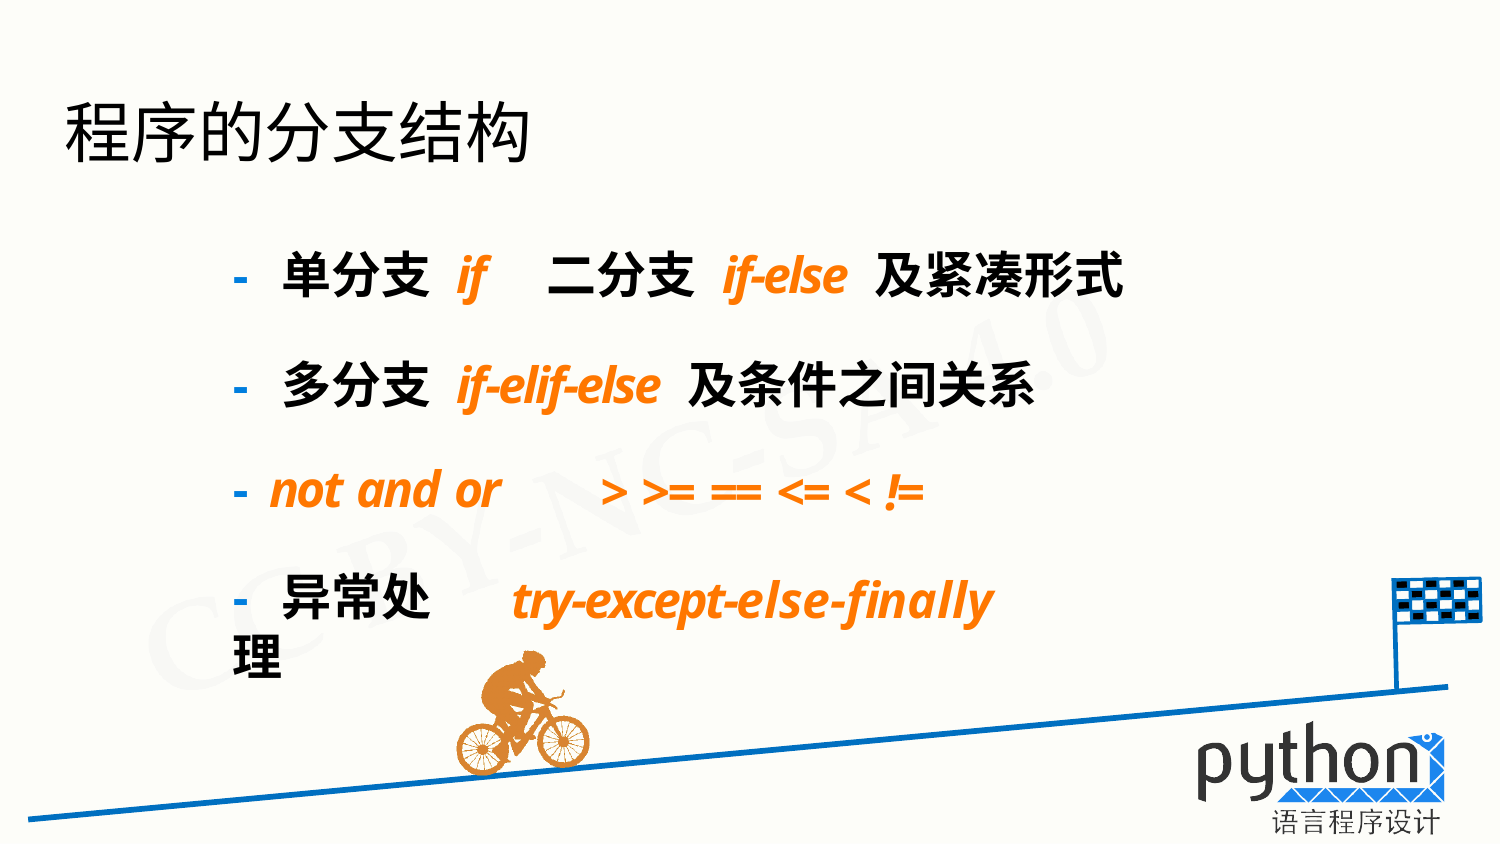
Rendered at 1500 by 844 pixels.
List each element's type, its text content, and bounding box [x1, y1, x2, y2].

text_box [1466, 611, 1481, 621]
text_box [1451, 578, 1466, 589]
text_box [1466, 589, 1480, 600]
text_box [1424, 578, 1439, 589]
text_box [1410, 589, 1424, 599]
text_box [1395, 579, 1409, 590]
text_box - 单分支 if 二分支 if-else 及紧凑形式 - 多分支 if-elif-else 及条件之间关系 [230, 243, 1183, 414]
text_box [447, 645, 592, 778]
text_box - not and or [230, 457, 548, 518]
text_box [1424, 600, 1439, 611]
text_box [1438, 588, 1453, 599]
text_box [1439, 610, 1454, 620]
text_box [1188, 709, 1451, 842]
text_box [1411, 611, 1426, 622]
text_box try-except-else-finally [509, 568, 1148, 629]
text_box > >= == <= < != [598, 460, 1017, 521]
text_box [509, 414, 1107, 561]
text_box [1453, 600, 1468, 611]
title 程序的分支结构 [62, 91, 535, 233]
text_box - 异常处理 [230, 565, 472, 686]
text_box [1397, 600, 1411, 611]
text_box [1393, 578, 1482, 624]
text_box [148, 495, 499, 690]
